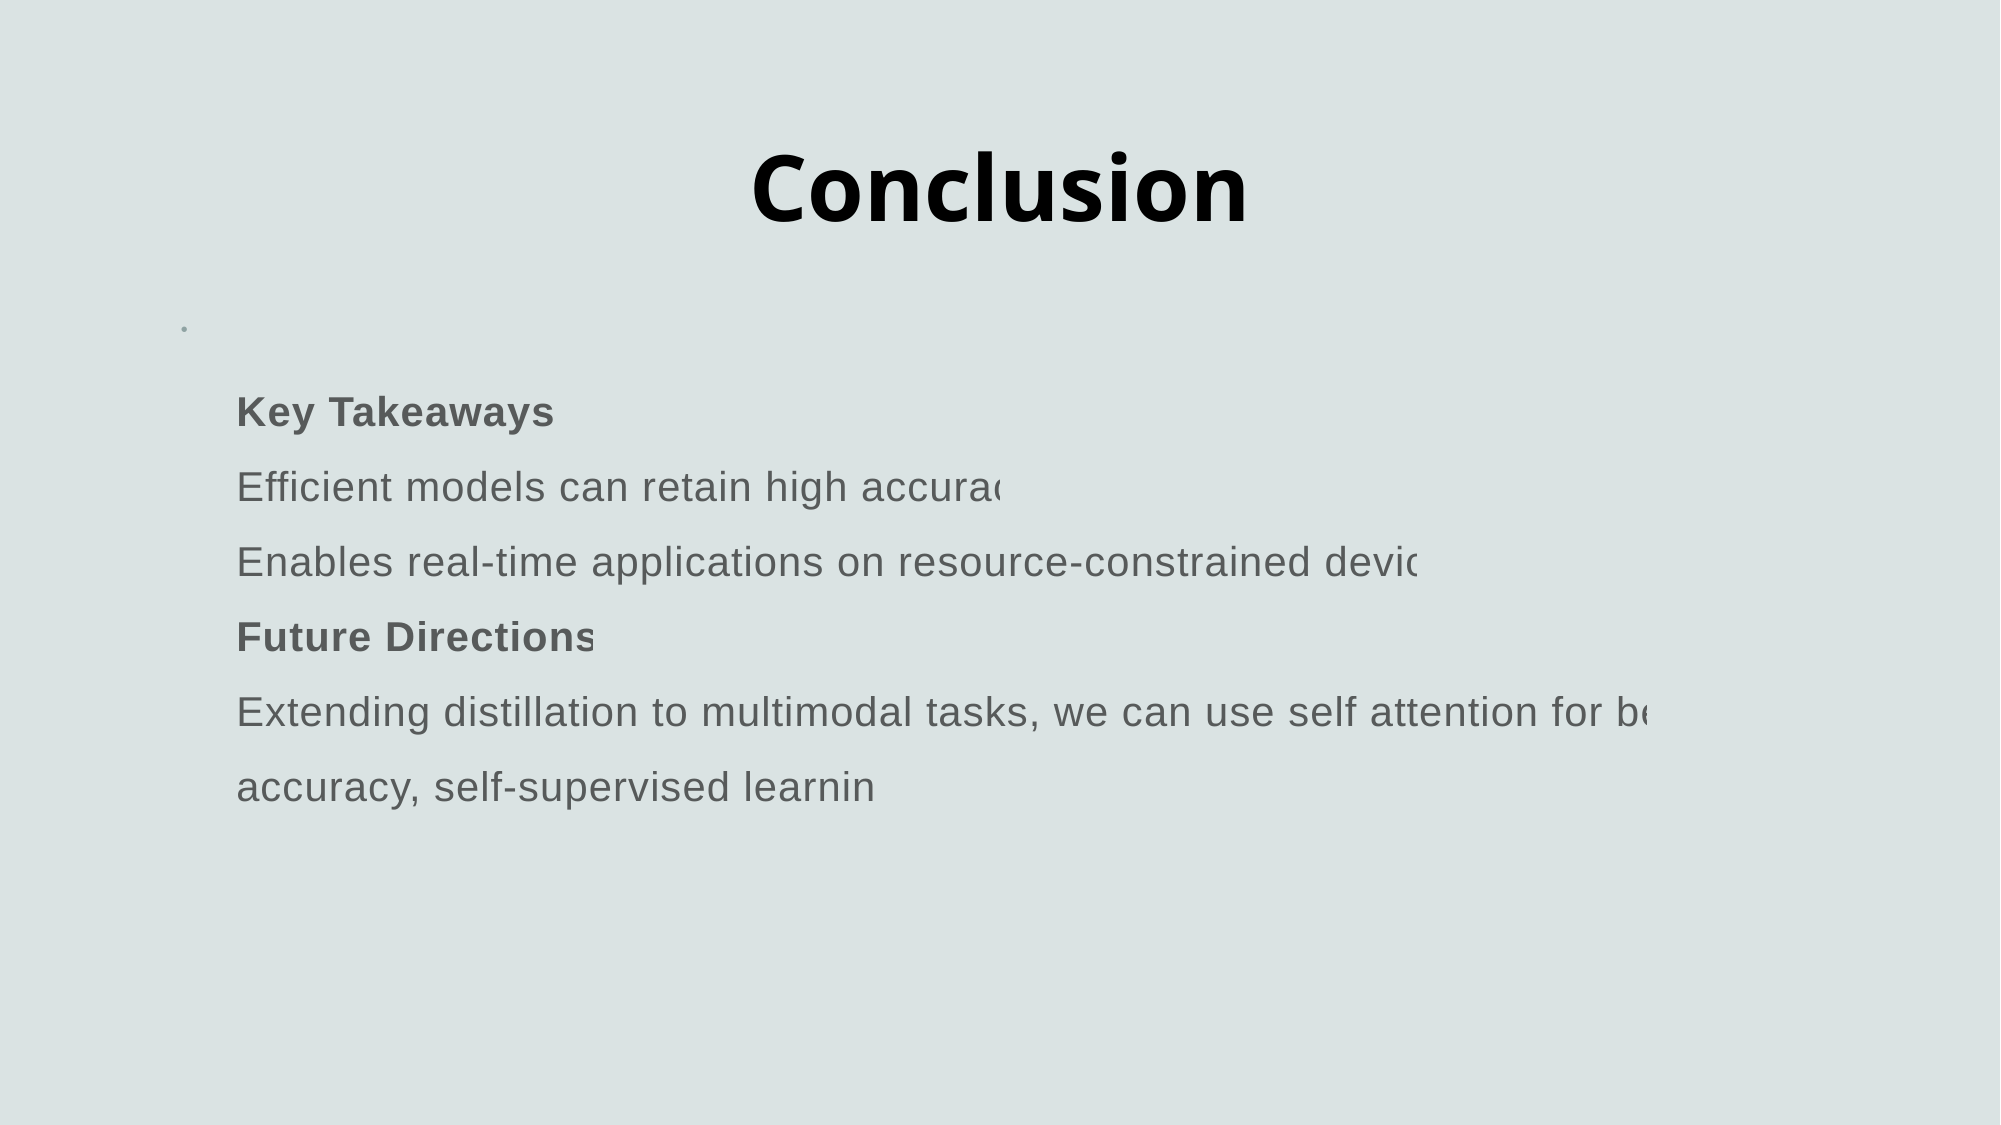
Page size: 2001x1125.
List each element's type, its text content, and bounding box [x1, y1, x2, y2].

list Key Takeaways: Efficient models can retain high accuracy. Enables real-time applications on resource-constrained devices. Future Directions: Extending distillation to multimodal tasks, we can use self attention for better accuracy, self-supervised learning. [162, 276, 1838, 940]
title Conclusion [162, 64, 1838, 248]
